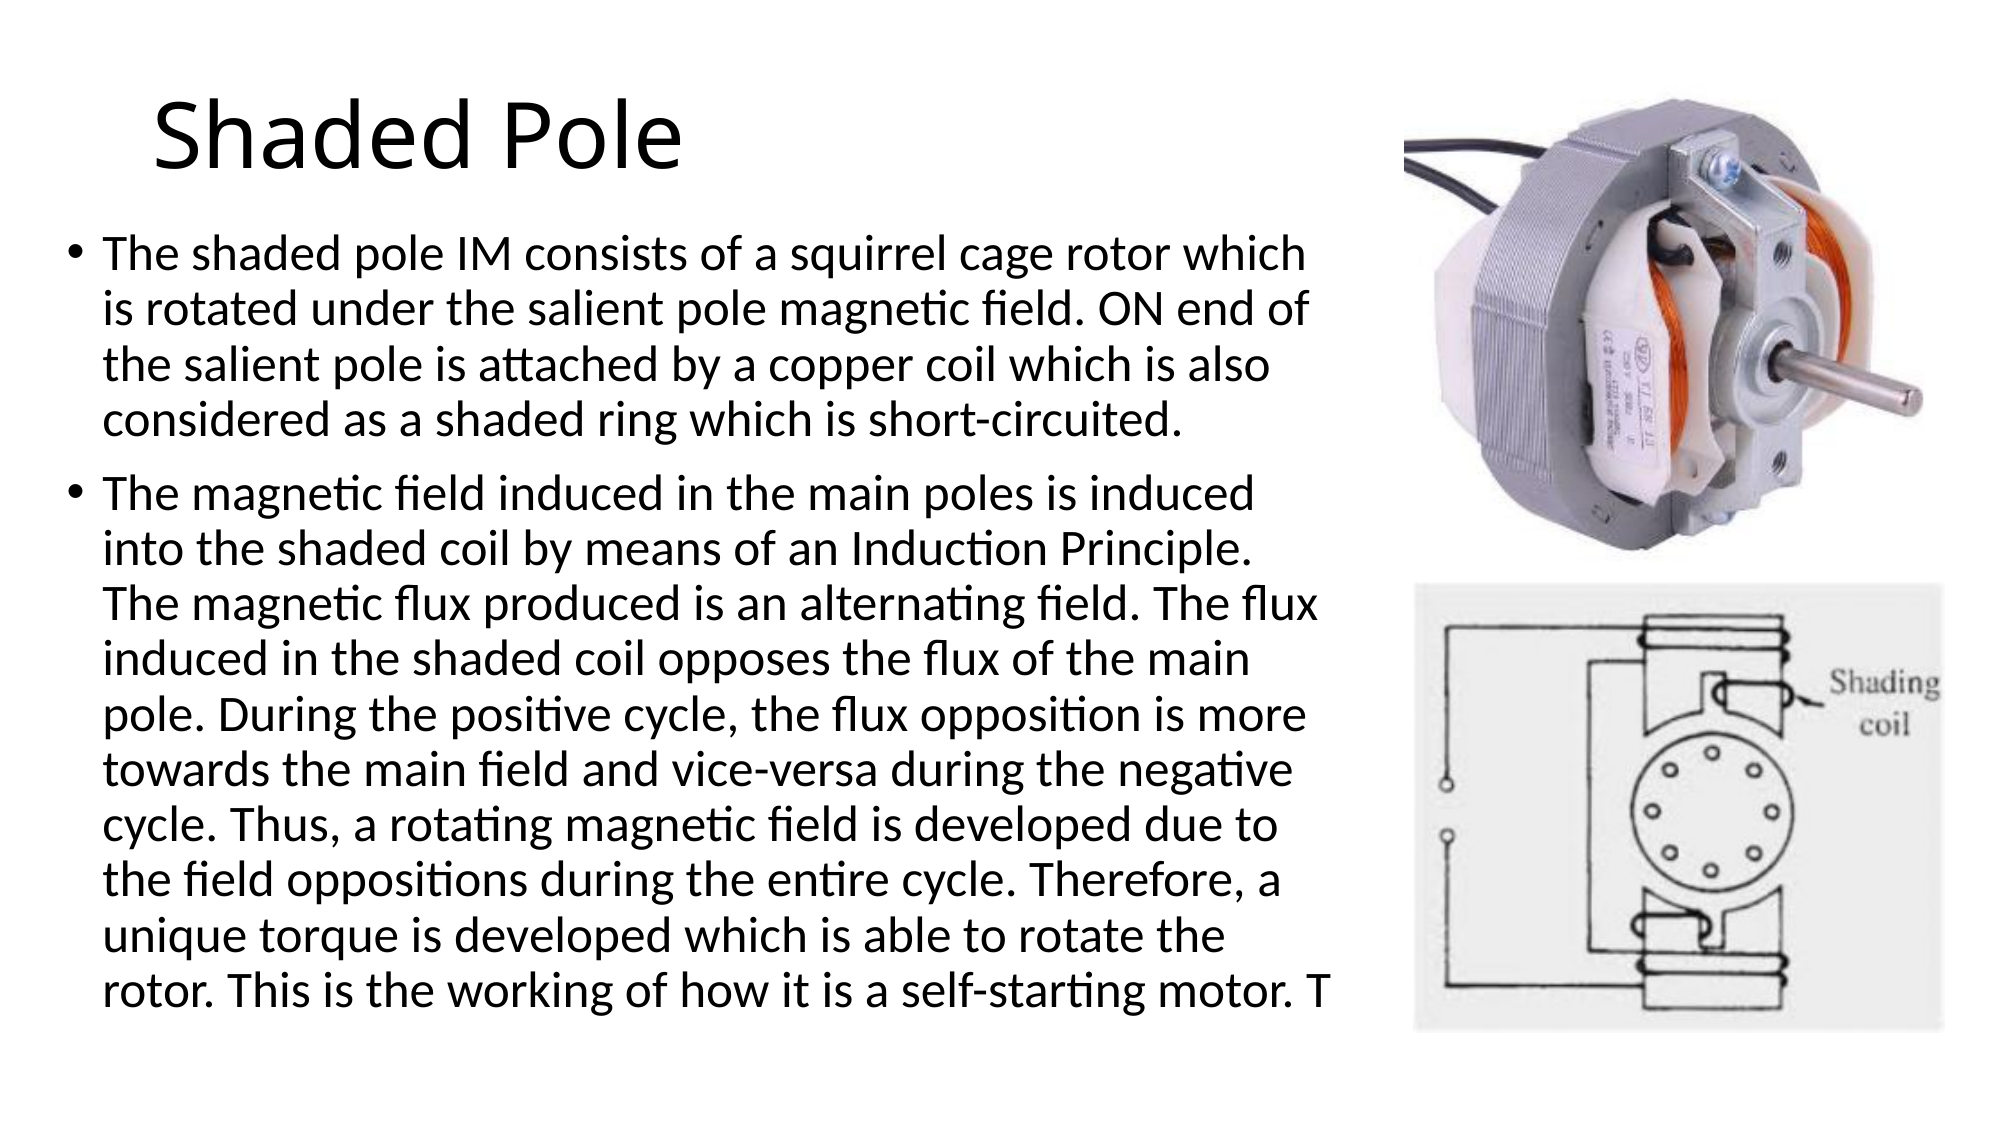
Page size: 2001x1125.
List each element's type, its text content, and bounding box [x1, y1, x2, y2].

title Shaded Pole [137, 59, 1240, 218]
list The shaded pole IM consists of a squirrel cage rotor which is rotated under the salient pole magnetic field. ON end of the salient pole is attached by a copper coil which is also considered as a shaded ring which is short-circuited. The magnetic field induced in the main poles is induced into the shaded coil by means of an Induction Principle. The magnetic flux produced is an alternating field. The flux induced in the shaded coil opposes the flux of the main pole. During the positive cycle, the flux opposition is more towards the main field and vice-versa during the negative cycle. Thus, a rotating magnetic field is developed due to the field oppositions during the entire cycle. Therefore, a unique torque is developed which is able to rotate the rotor. This is the working of how it is a self-starting motor. T [51, 218, 1350, 1095]
picture [1404, 42, 1945, 1033]
